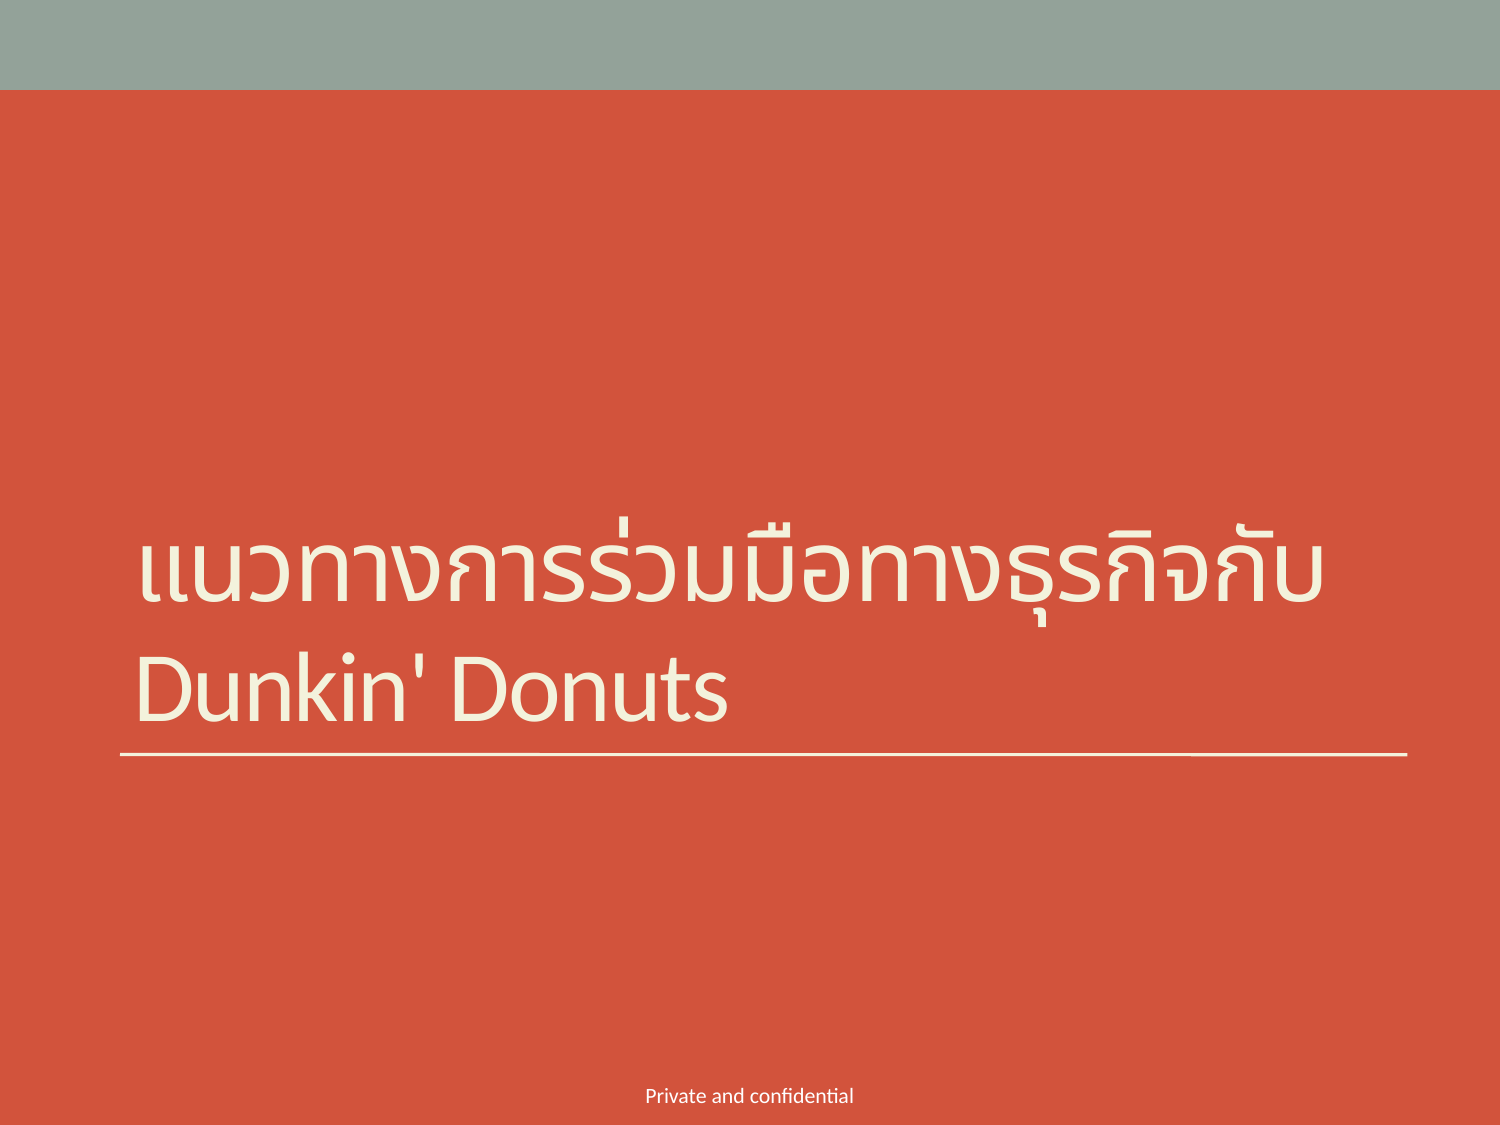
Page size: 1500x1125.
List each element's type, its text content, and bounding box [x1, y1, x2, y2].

title แนวทางการร่วมมือทางธุรกิจกับ Dunkin' Donuts [118, 387, 1394, 749]
